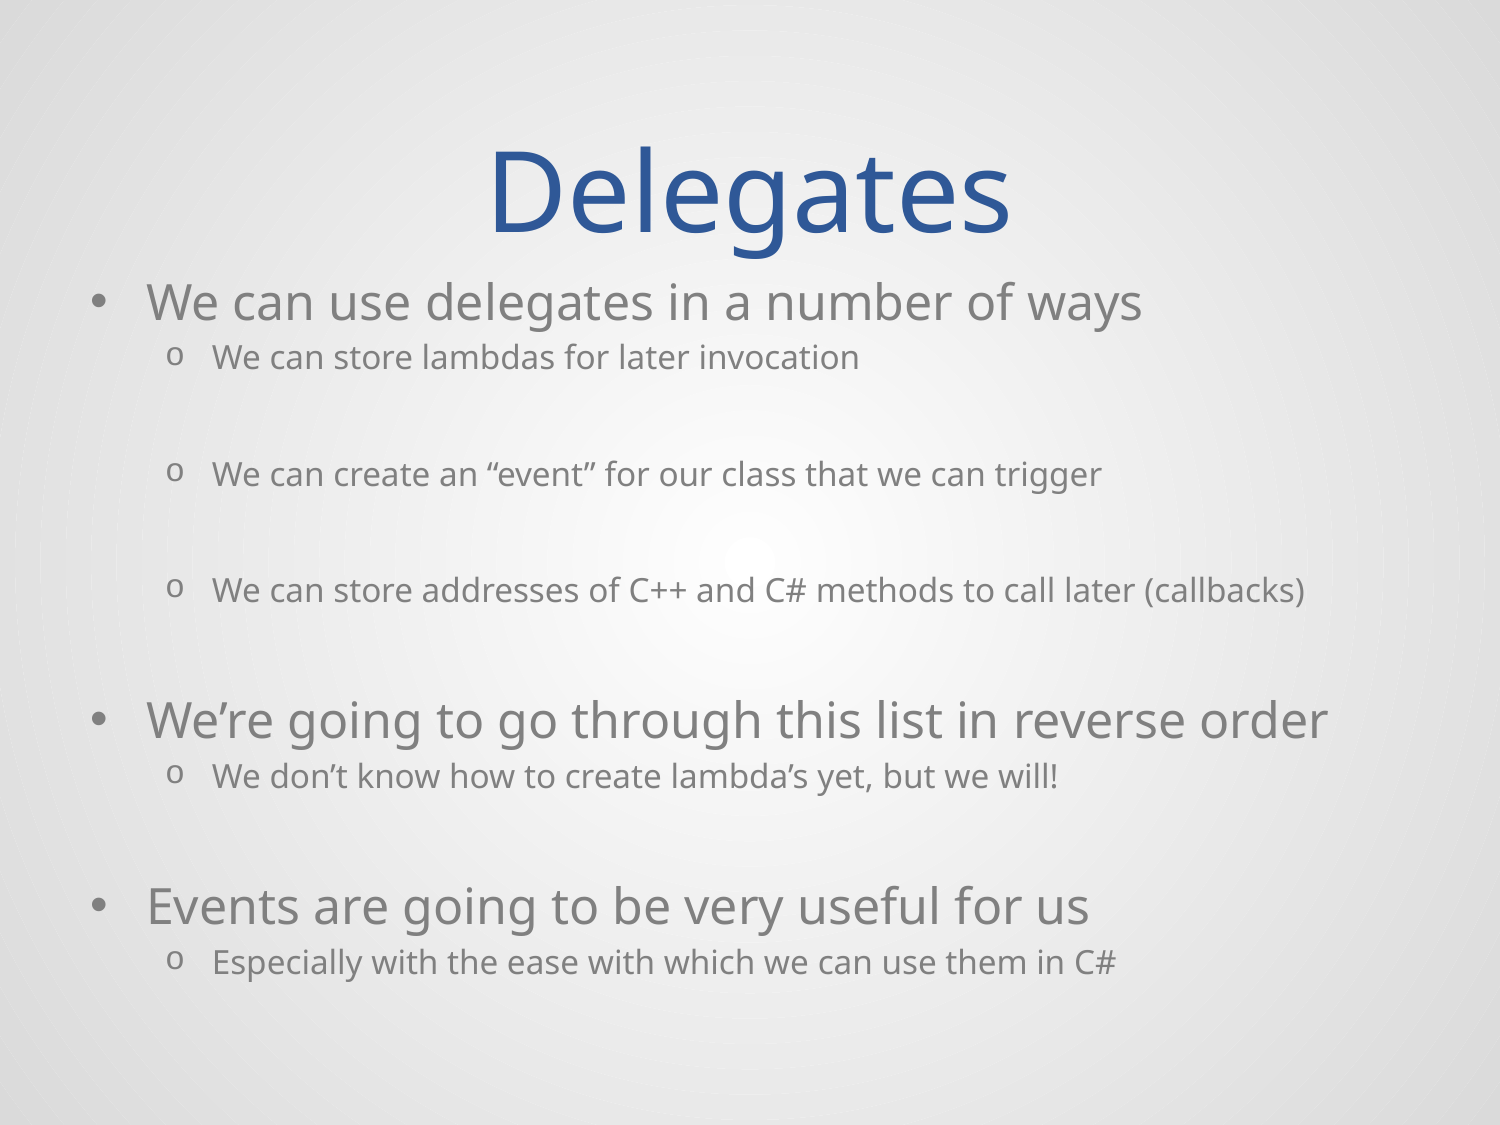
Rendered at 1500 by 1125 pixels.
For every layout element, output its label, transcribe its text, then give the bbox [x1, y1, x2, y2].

list We can use delegates in a number of ways We can store lambdas for later invocation We can create an “event” for our class that we can trigger We can store addresses of C++ and C# methods to call later (callbacks) We’re going to go through this list in reverse order We don’t know how to create lambda’s yet, but we will! Events are going to be very useful for us Especially with the ease with which we can use them in C# [75, 262, 1425, 1005]
title Delegates [75, 0, 1425, 262]
